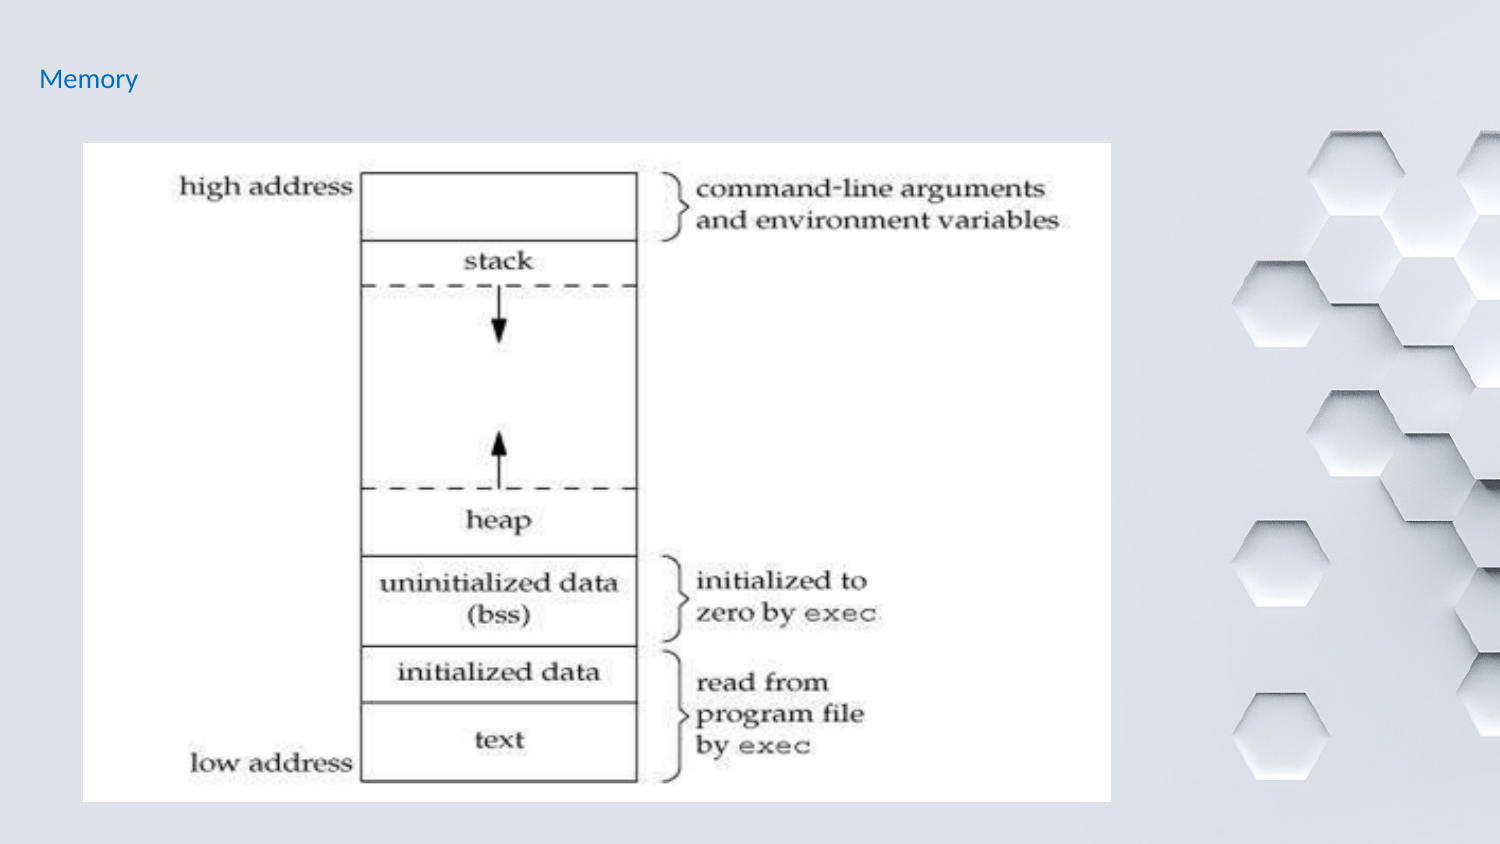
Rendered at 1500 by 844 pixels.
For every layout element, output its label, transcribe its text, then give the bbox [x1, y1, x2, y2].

title Memory [24, 17, 1110, 137]
picture [0, 0, 1500, 844]
